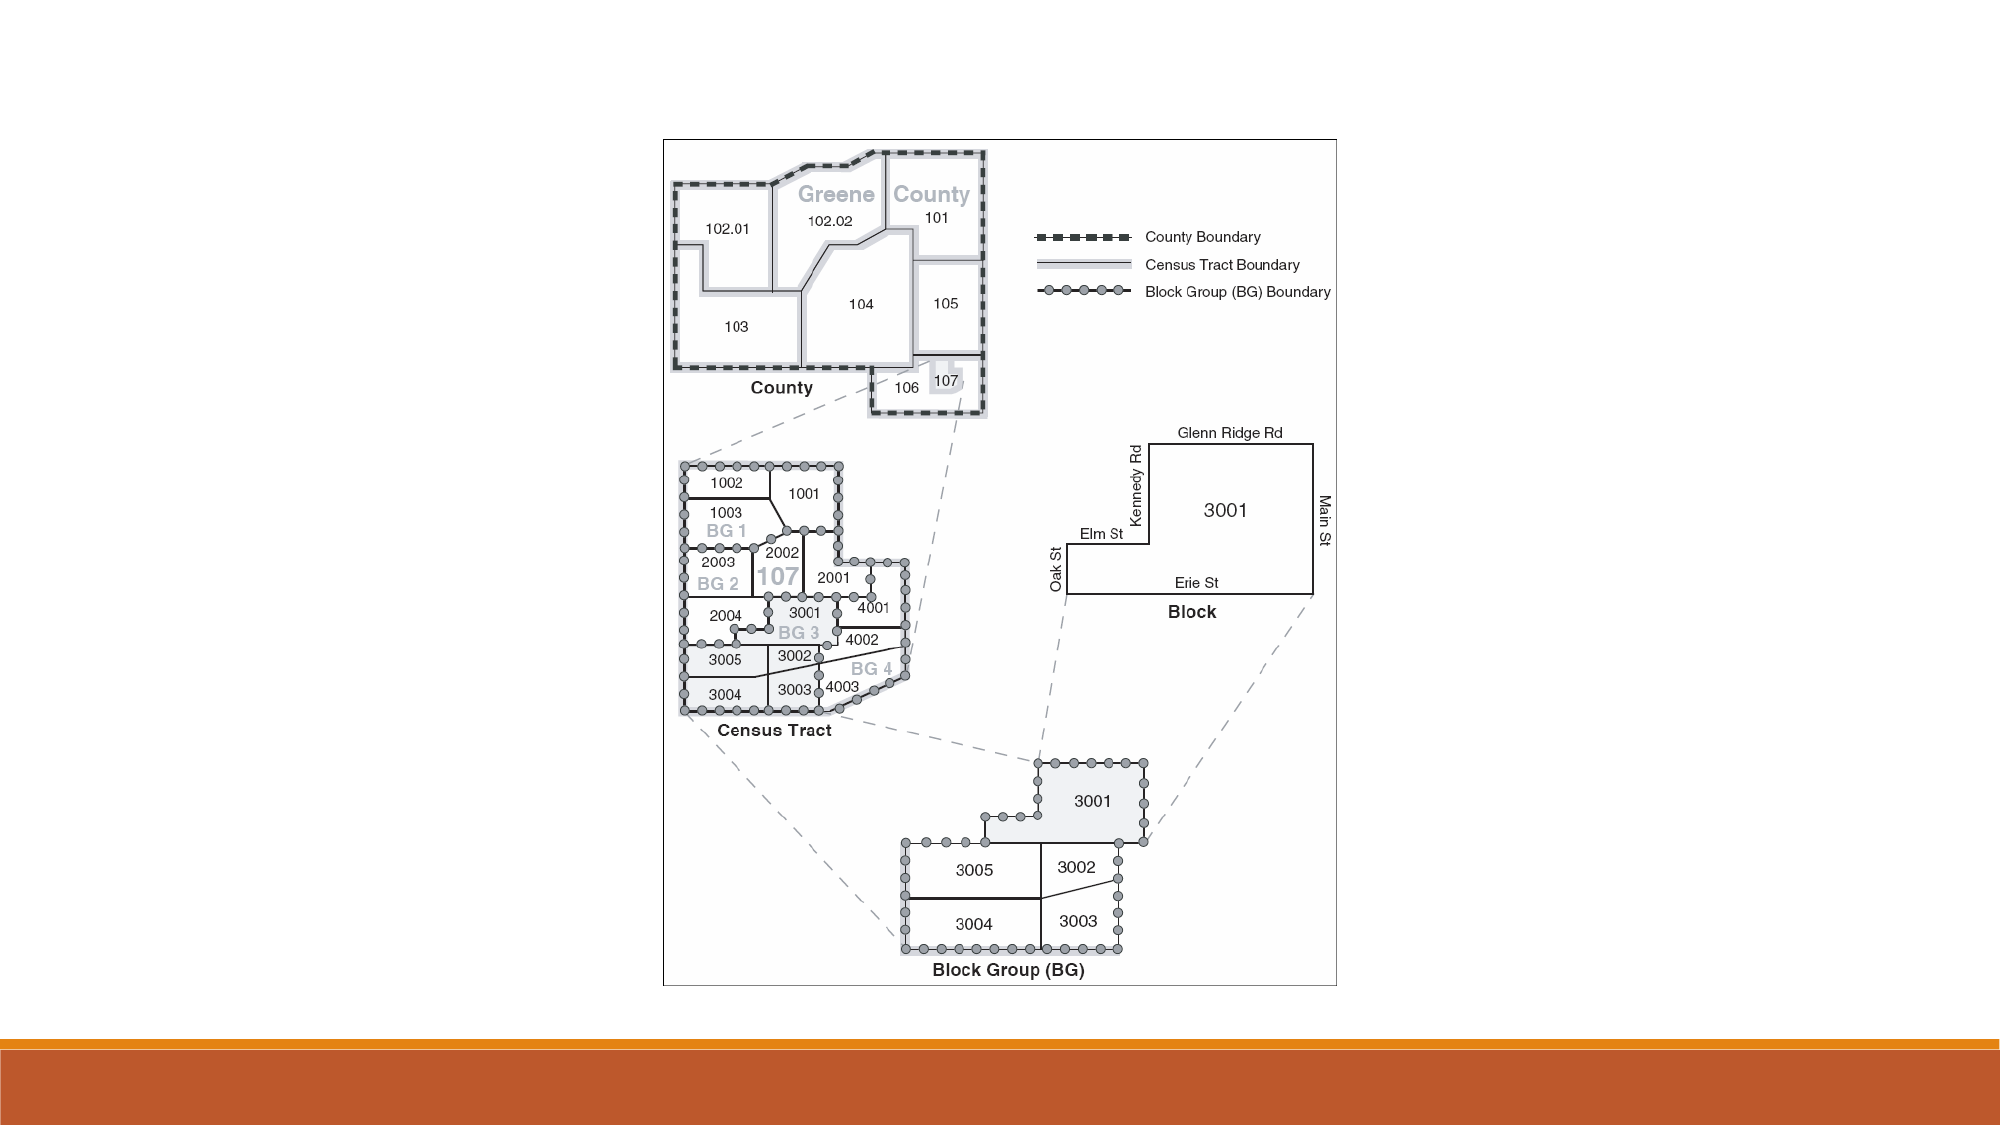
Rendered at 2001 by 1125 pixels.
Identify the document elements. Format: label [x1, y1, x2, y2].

picture [662, 139, 1338, 986]
